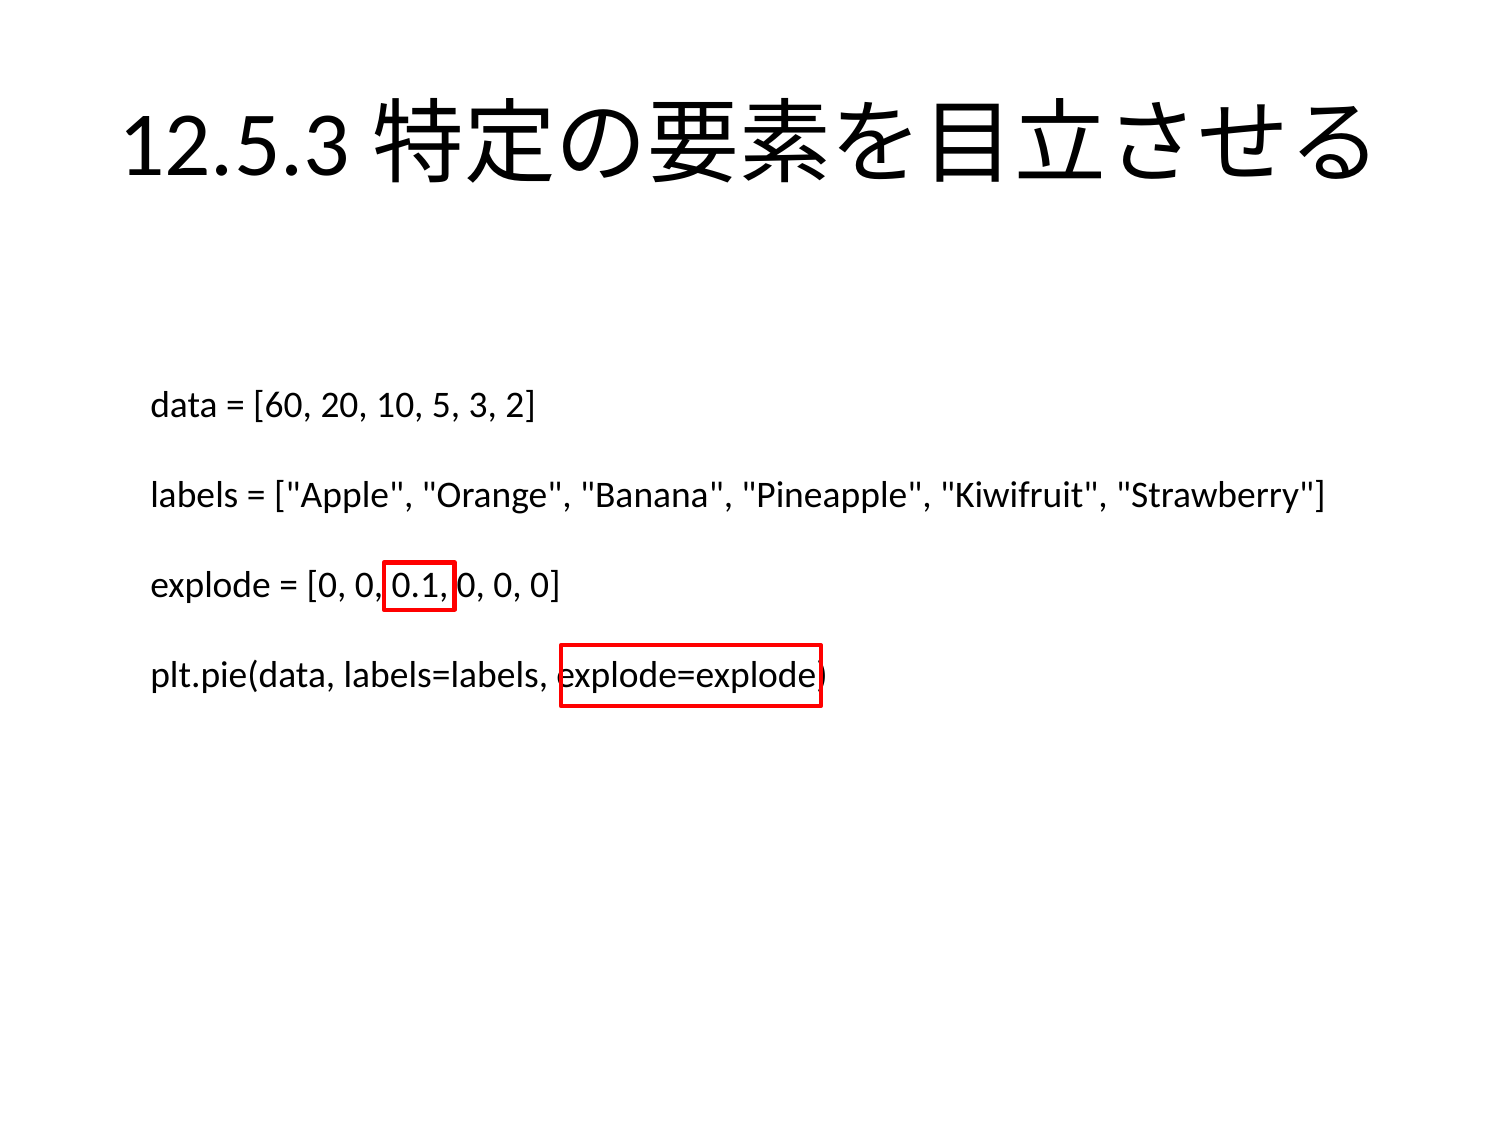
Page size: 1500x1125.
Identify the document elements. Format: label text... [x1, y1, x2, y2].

text_box data = [60, 20, 10, 5, 3, 2] labels = ["Apple", "Orange", "Banana", "Pineapple", "Kiwifruit", "Strawberry"] explode = [0, 0, 0.1, 0, 0, 0] plt.pie(data, labels=labels, explode=explode) [135, 373, 1400, 703]
text_box [382, 560, 457, 612]
title 12.5.3特定の要素を目立させる [75, 45, 1425, 233]
text_box [559, 643, 823, 708]
